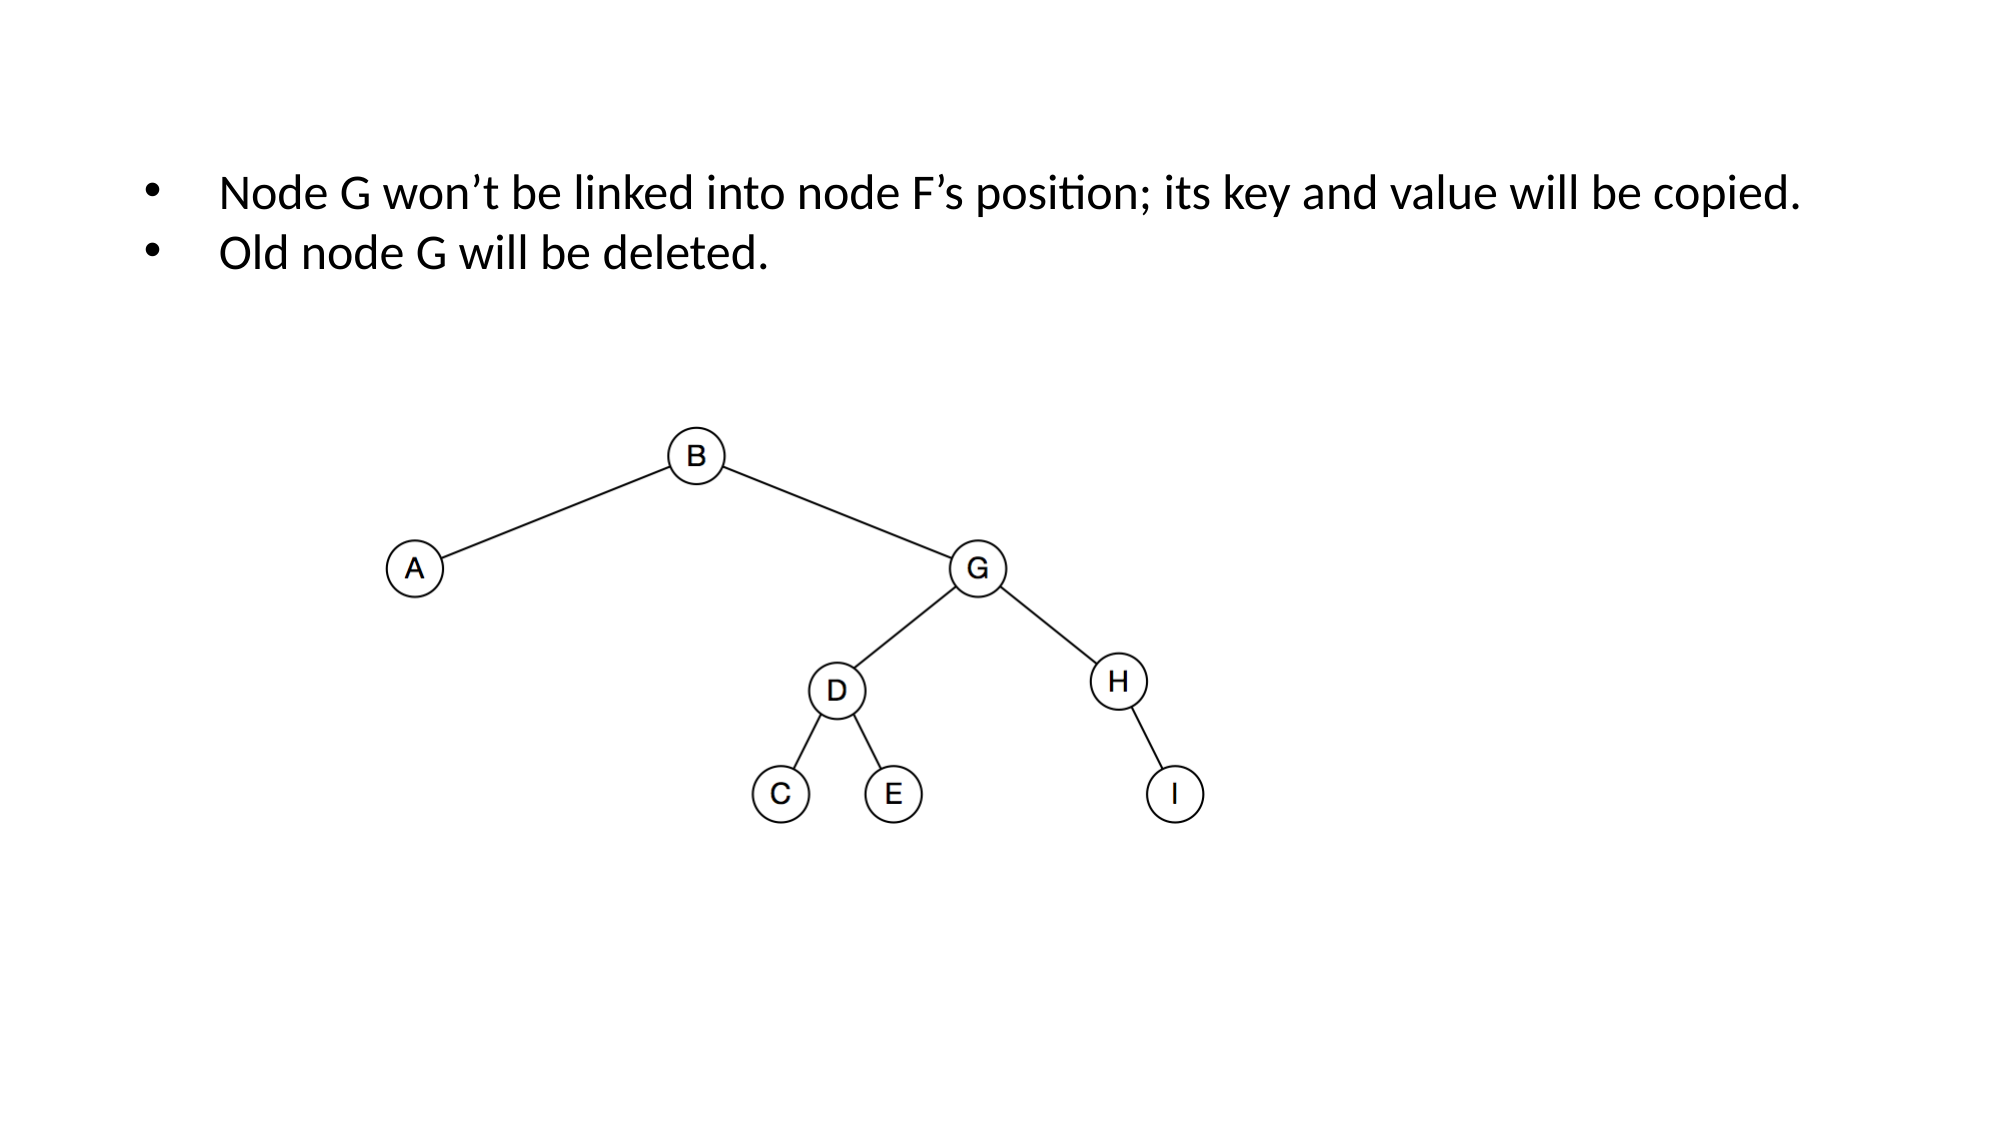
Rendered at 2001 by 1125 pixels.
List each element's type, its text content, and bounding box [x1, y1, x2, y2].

picture [368, 409, 1213, 842]
text_box Node G won’t be linked into node F’s position; its key and value will be copied. Old node G will be deleted. [129, 151, 1855, 328]
